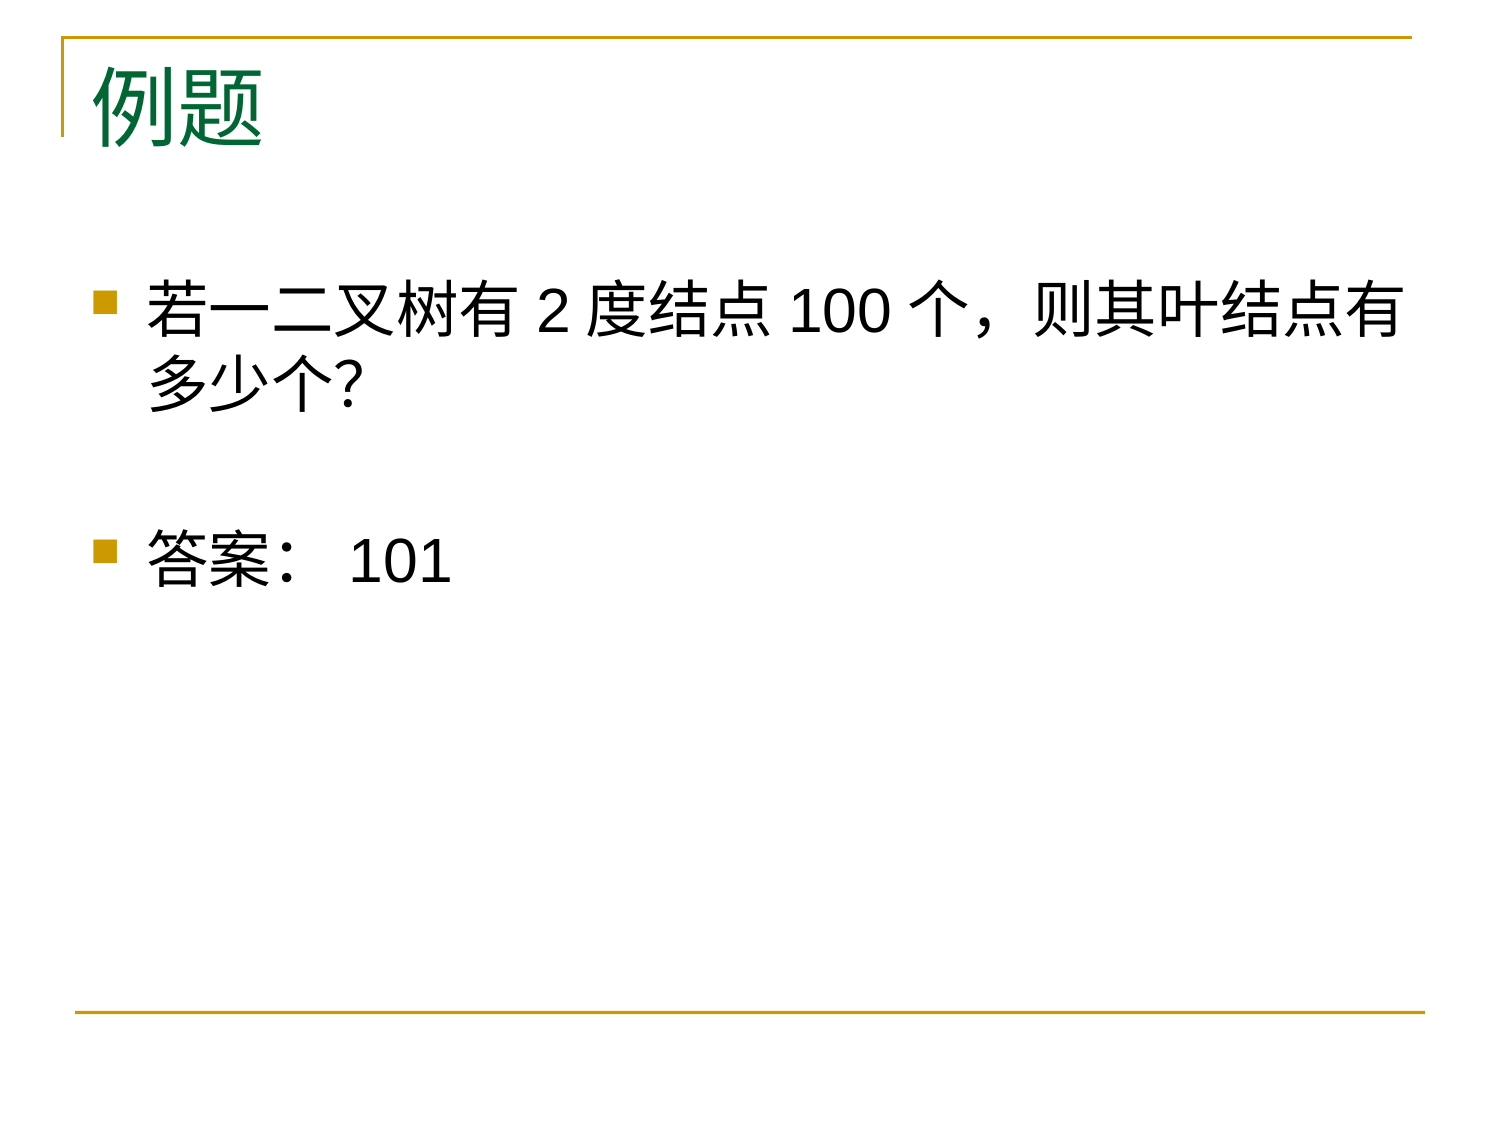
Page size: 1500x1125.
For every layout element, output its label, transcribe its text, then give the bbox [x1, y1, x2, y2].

list 若一二叉树有2度结点100个，则其叶结点有多少个？ 答案：101 [75, 262, 1425, 1006]
title 例题 [75, 45, 1425, 233]
